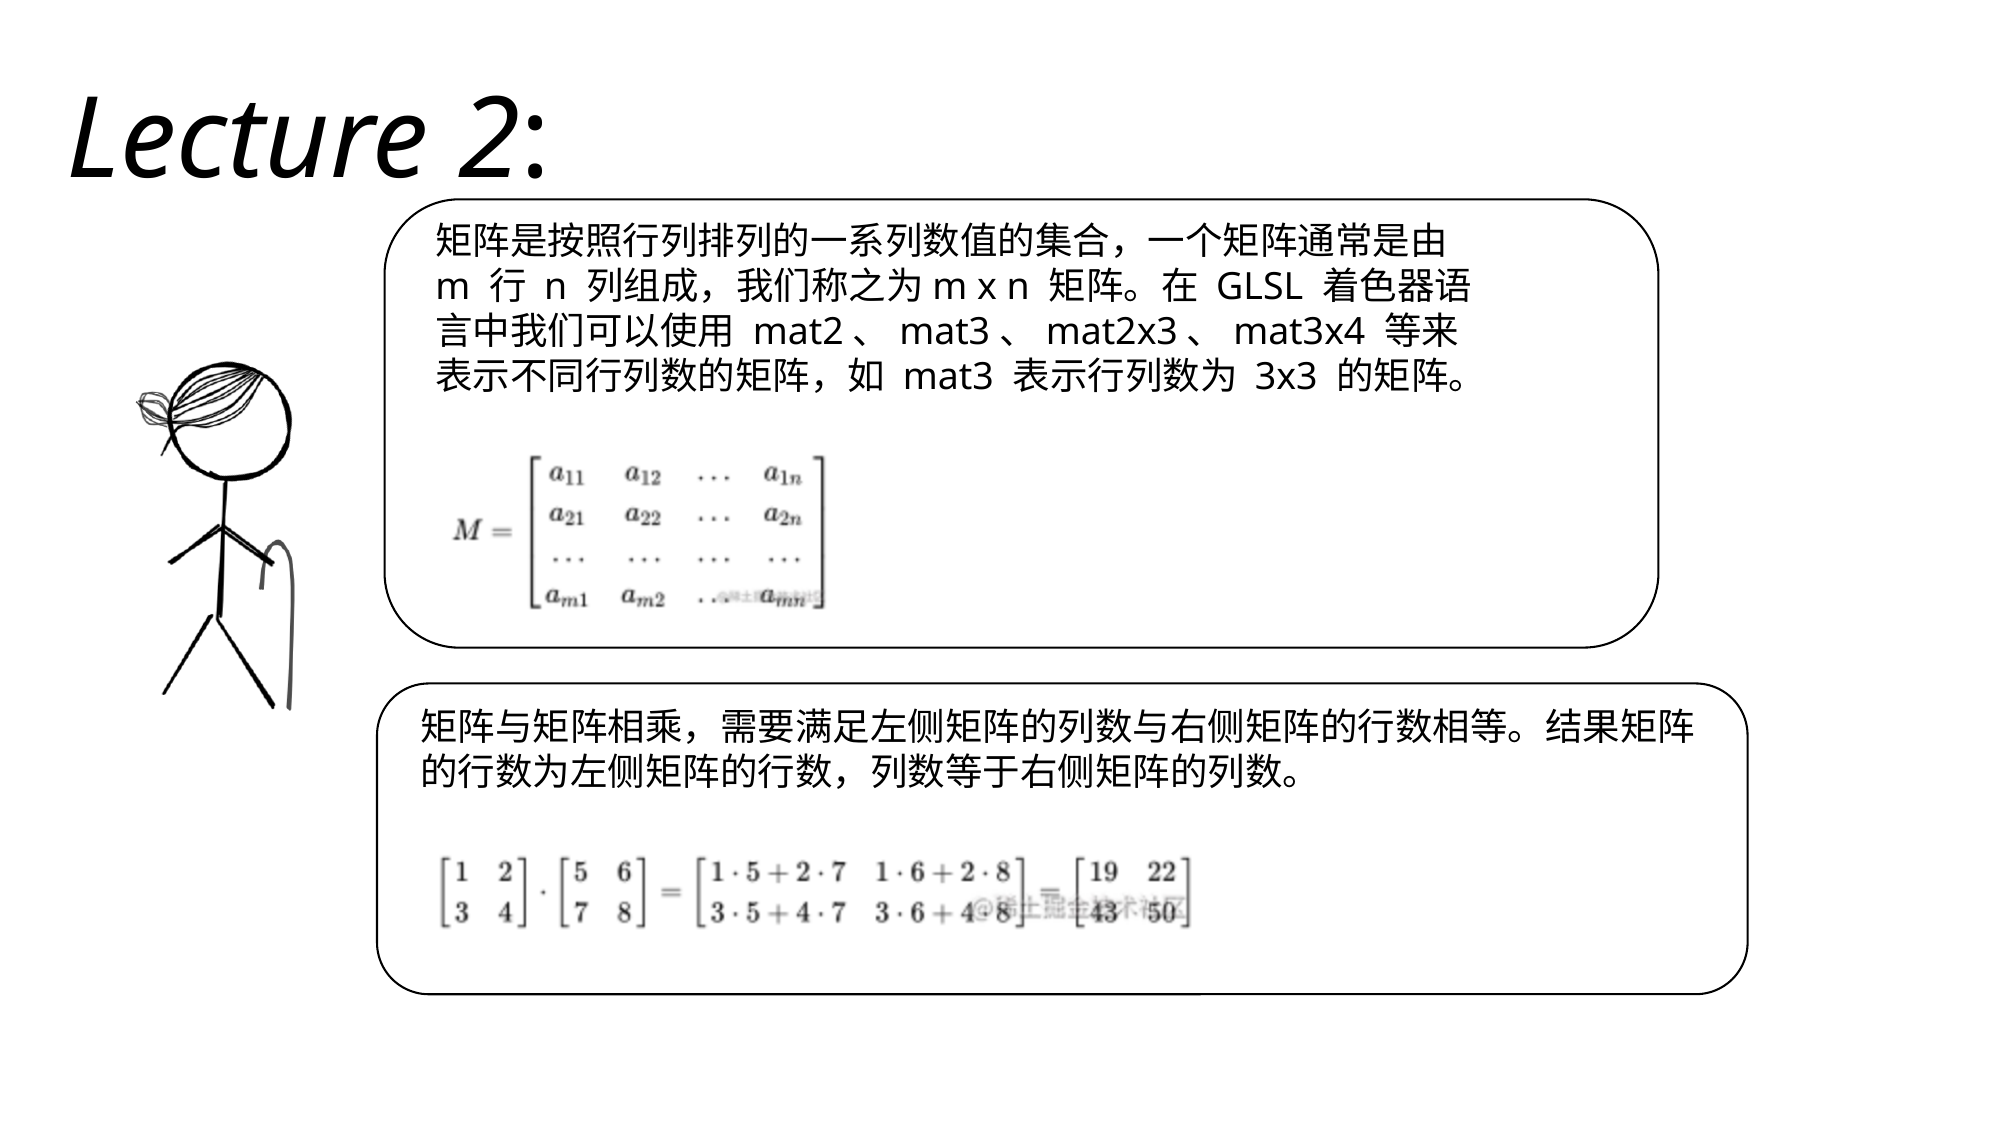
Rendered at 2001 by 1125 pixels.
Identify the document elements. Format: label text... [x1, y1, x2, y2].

text_box [383, 198, 1660, 649]
text_box [375, 682, 1749, 996]
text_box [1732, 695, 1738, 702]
text_box Lecture 2: [52, 57, 613, 208]
picture [405, 833, 1268, 957]
picture [420, 435, 888, 638]
picture [120, 349, 308, 724]
